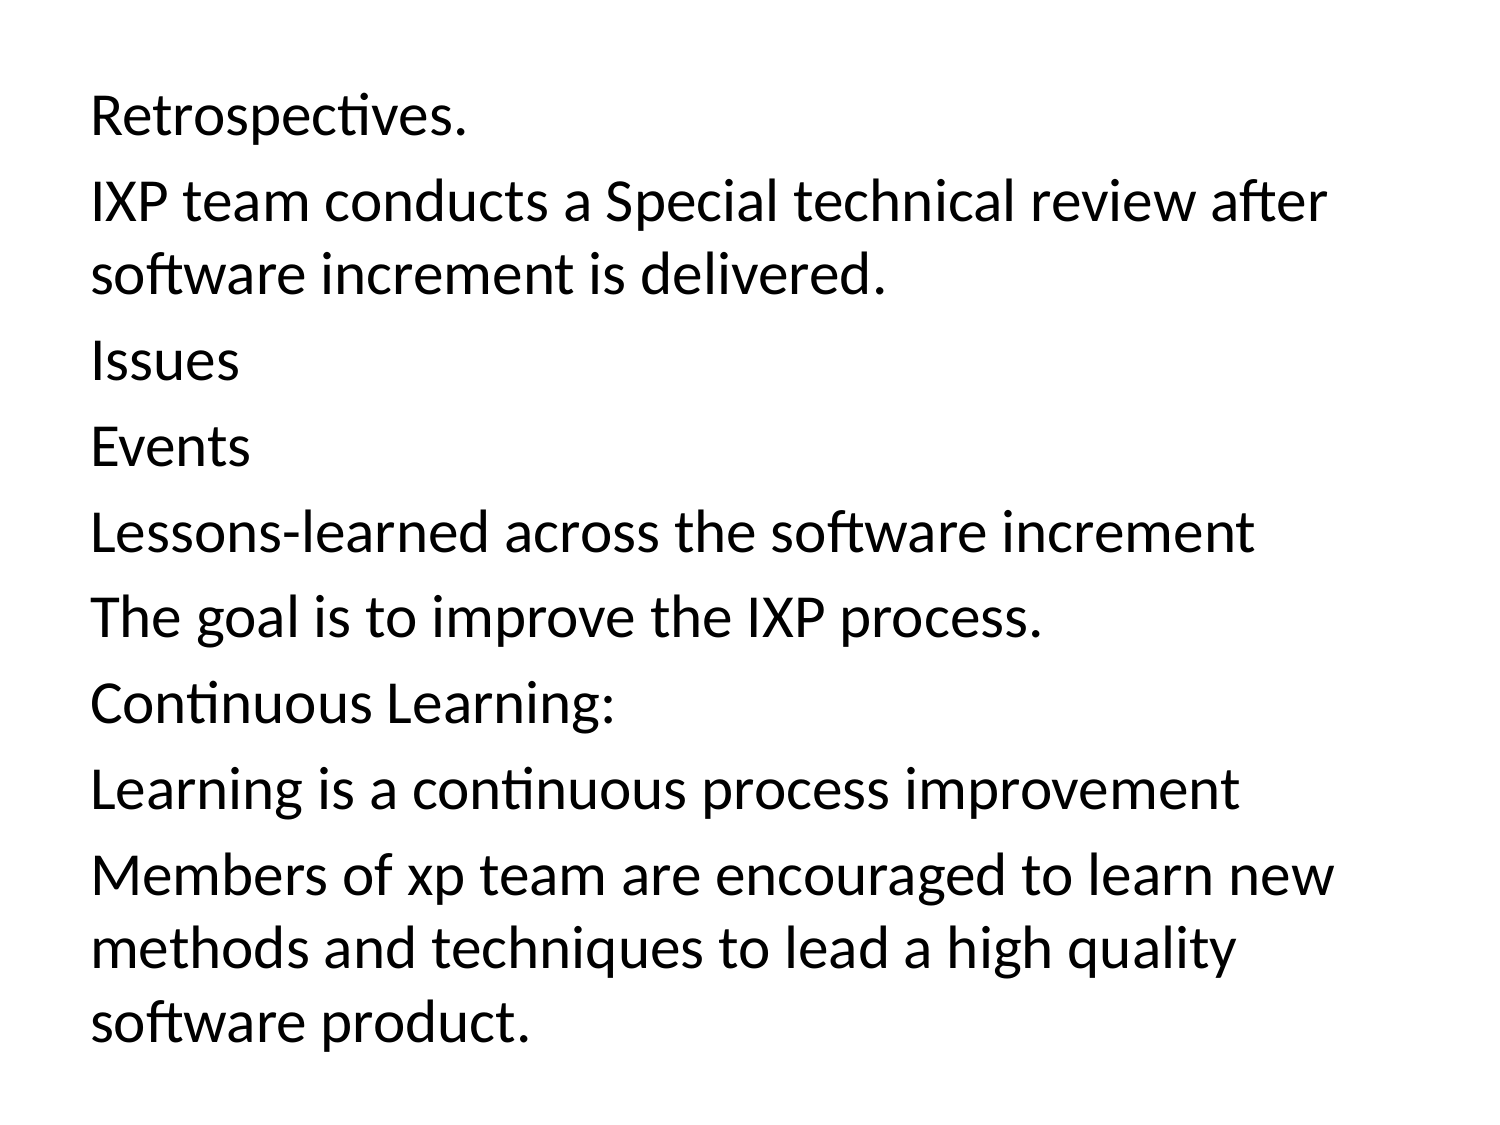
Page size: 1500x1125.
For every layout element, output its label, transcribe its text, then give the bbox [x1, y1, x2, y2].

list Retrospectives. IXP team conducts a Special technical review after software increment is delivered. Issues Events Lessons-learned across the software increment The goal is to improve the IXP process. Continuous Learning: Learning is a continuous process improvement Members of xp team are encouraged to learn new methods and techniques to lead a high quality software product. [75, 66, 1425, 1071]
